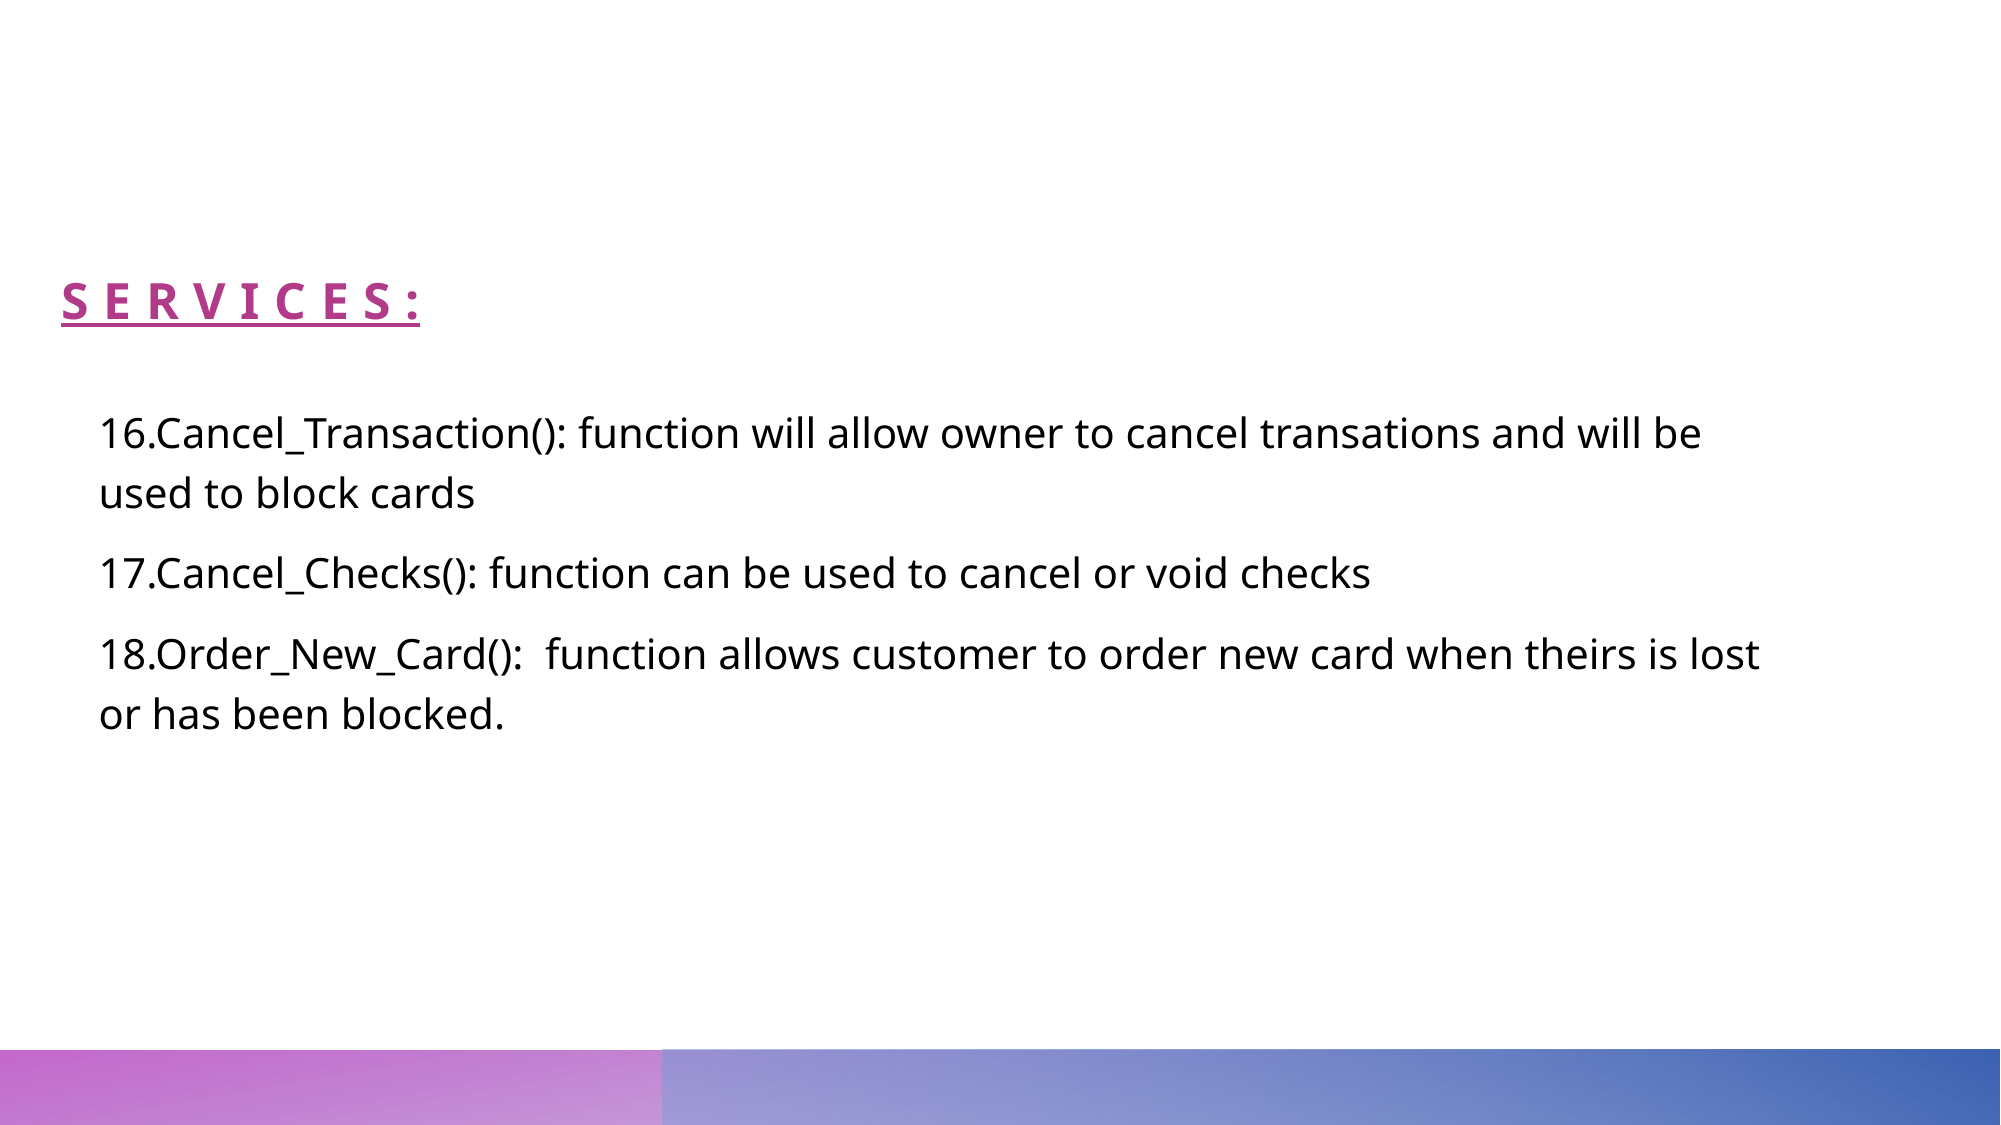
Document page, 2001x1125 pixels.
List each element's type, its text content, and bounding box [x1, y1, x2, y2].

list 16.Cancel_Transaction(): function will allow owner to cancel transations and will be used to block cards 17.Cancel_Checks(): function can be used to cancel or void checks 18.Order_New_Card(): function allows customer to order new card when theirs is lost or has been blocked. [98, 396, 1779, 743]
title Services: [61, 188, 486, 330]
